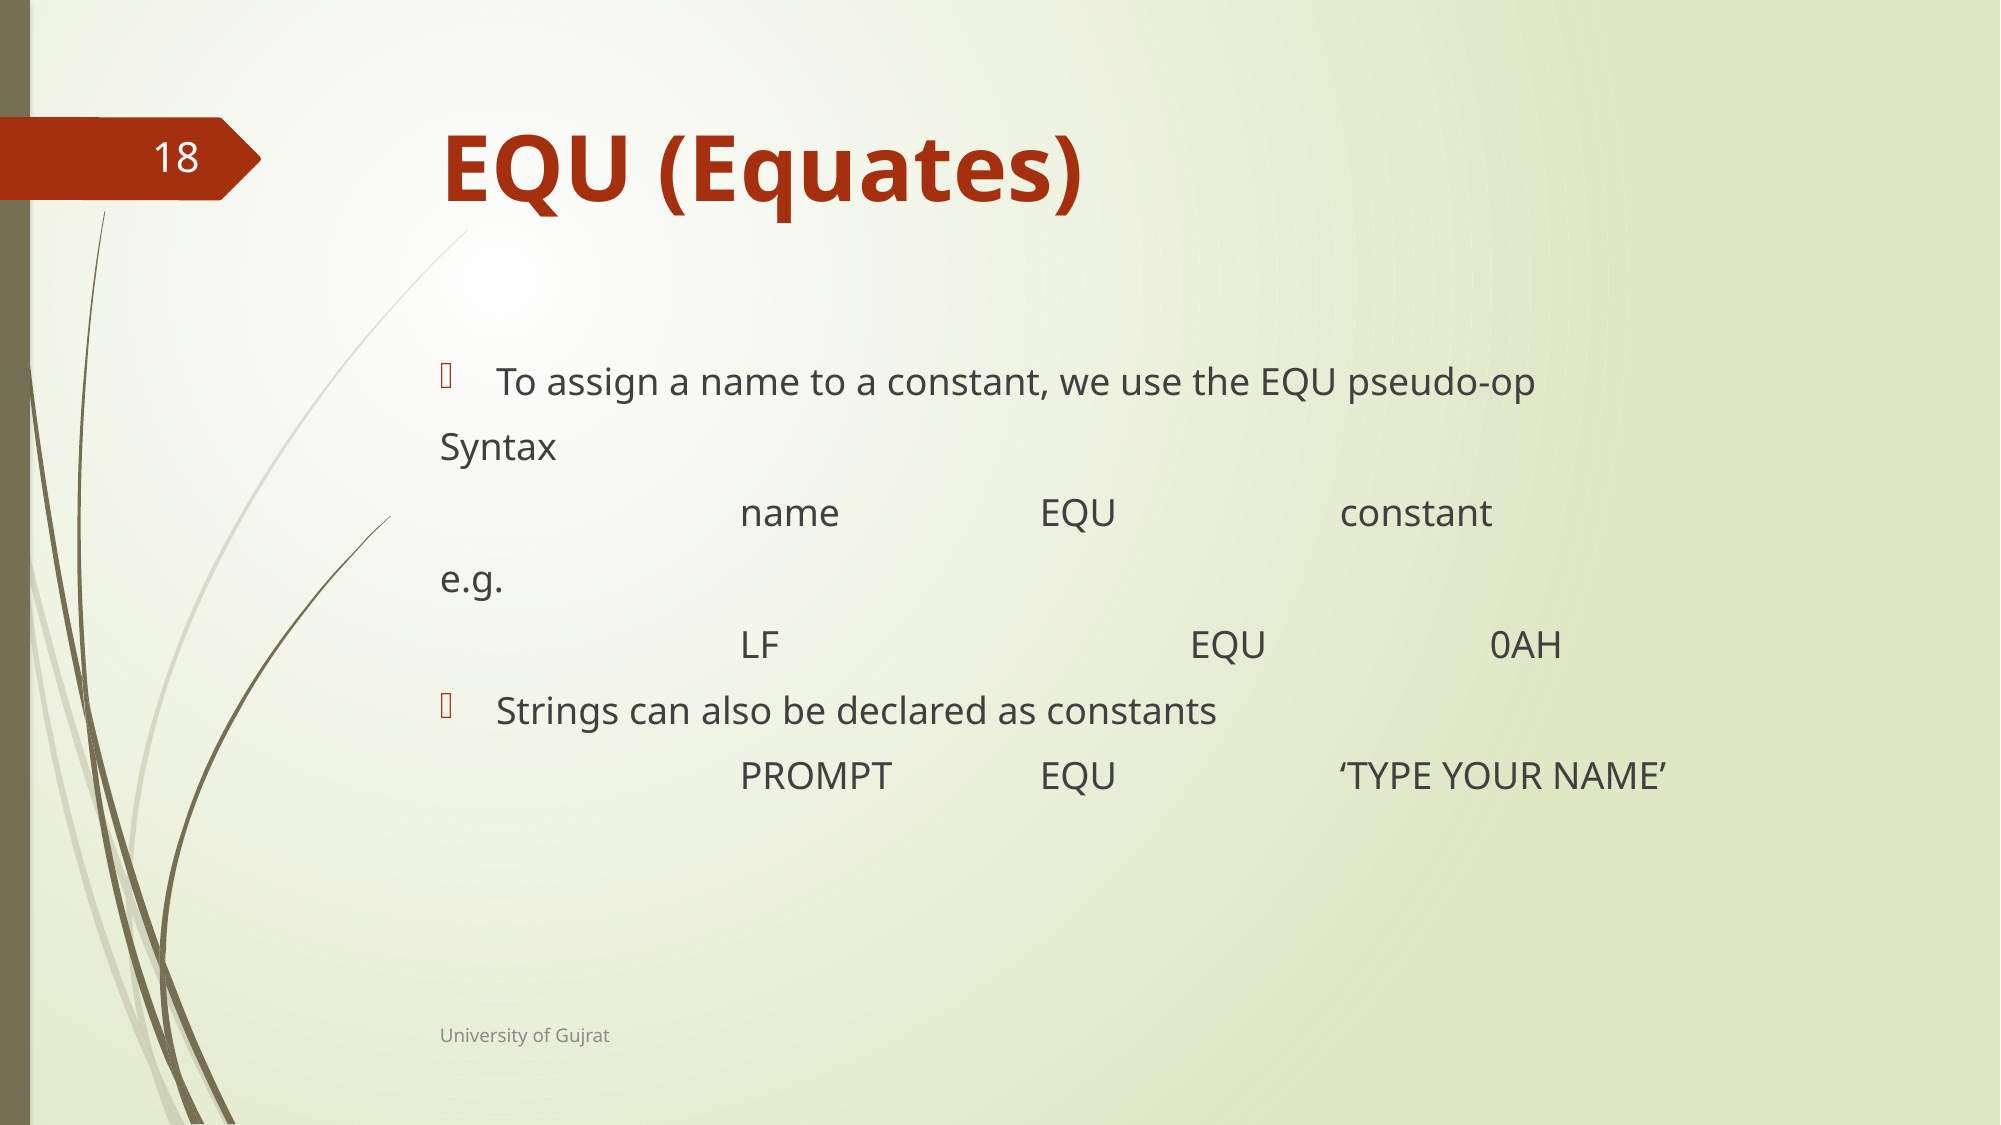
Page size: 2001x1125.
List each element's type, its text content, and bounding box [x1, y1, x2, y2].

title EQU (Equates) [425, 102, 1888, 313]
slide_number 18 [87, 129, 216, 190]
list To assign a name to a constant, we use the EQU pseudo-op Syntax name EQU constant e.g. LF EQU 0AH Strings can also be declared as constants PROMPT EQU ‘TYPE YOUR NAME’ [424, 350, 1888, 970]
footer University of Gujrat [424, 1006, 1675, 1067]
